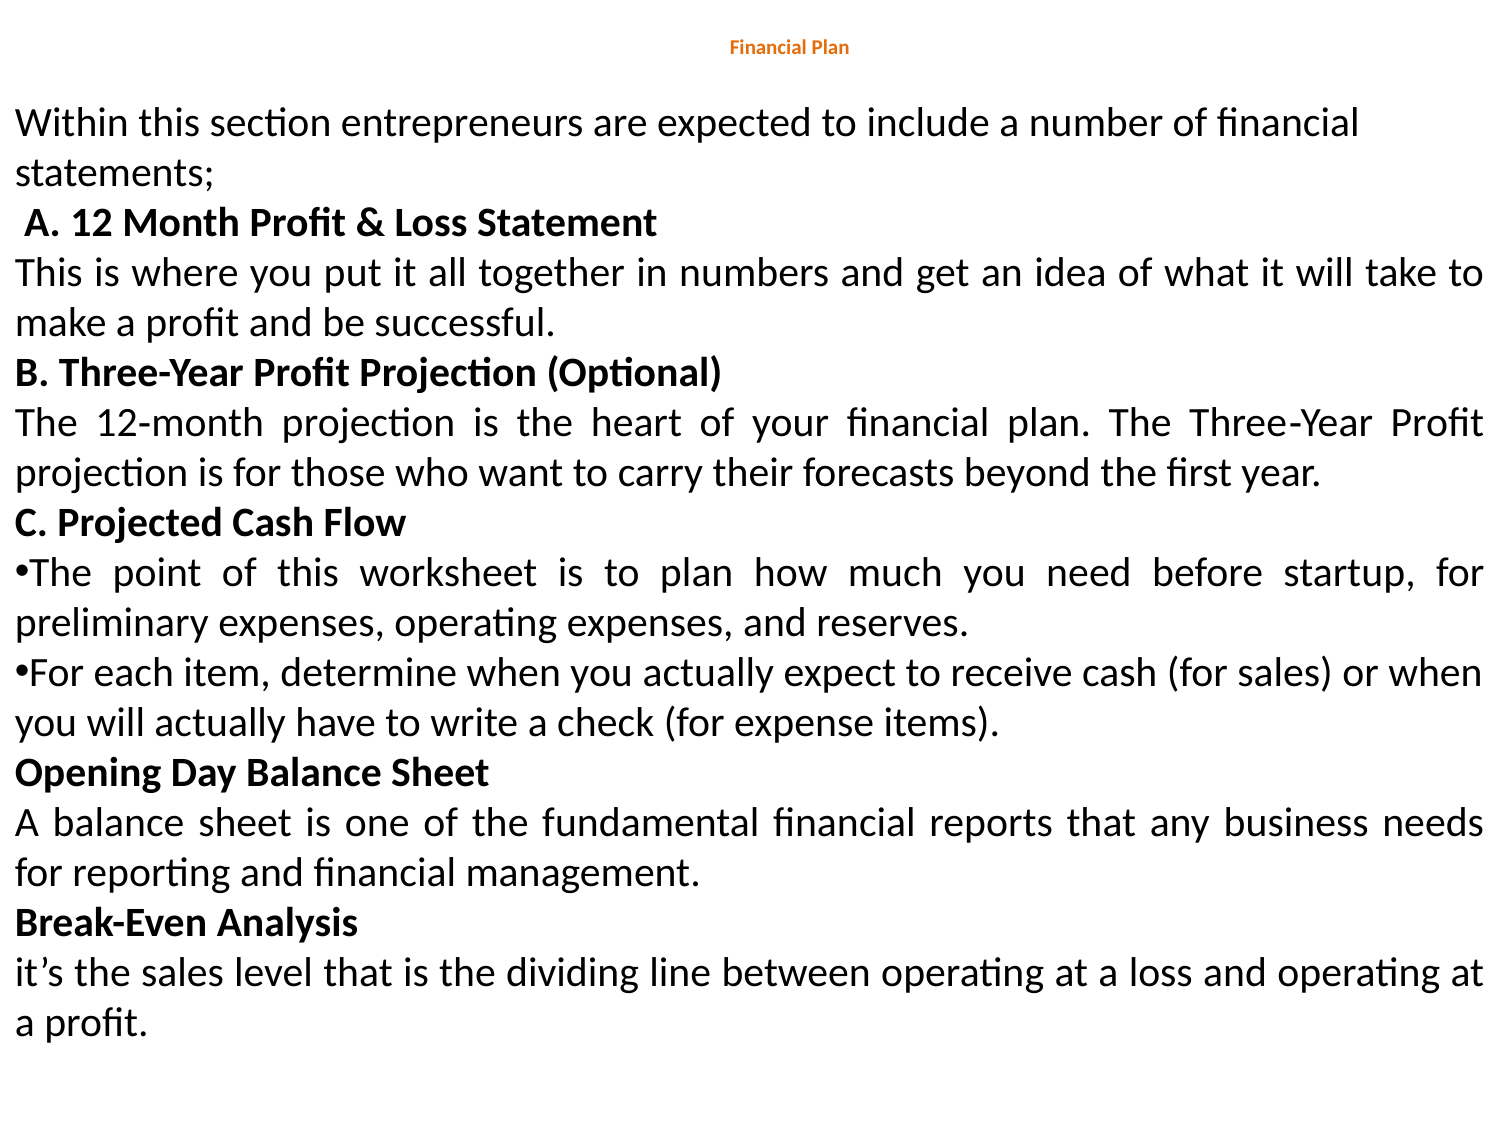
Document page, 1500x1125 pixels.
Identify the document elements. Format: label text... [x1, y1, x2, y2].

text_box Within this section entrepreneurs are expected to include a number of financial statements; A. 12 Month Profit & Loss Statement This is where you put it all together in numbers and get an idea of what it will take to make a profit and be successful. B. Three-Year Profit Projection (Optional) The 12‐month projection is the heart of your financial plan. The Three‐Year Profit projection is for those who want to carry their forecasts beyond the first year. C. Projected Cash Flow The point of this worksheet is to plan how much you need before startup, for preliminary expenses, operating expenses, and reserves. For each item, determine when you actually expect to receive cash (for sales) or when you will actually have to write a check (for expense items). Opening Day Balance Sheet A balance sheet is one of the fundamental financial reports that any business needs for reporting and financial management. Break-Even Analysis it’s the sales level that is the dividing line between operating at a loss and operating at a profit. [0, 87, 1500, 1103]
title Financial Plan [225, 0, 1350, 87]
